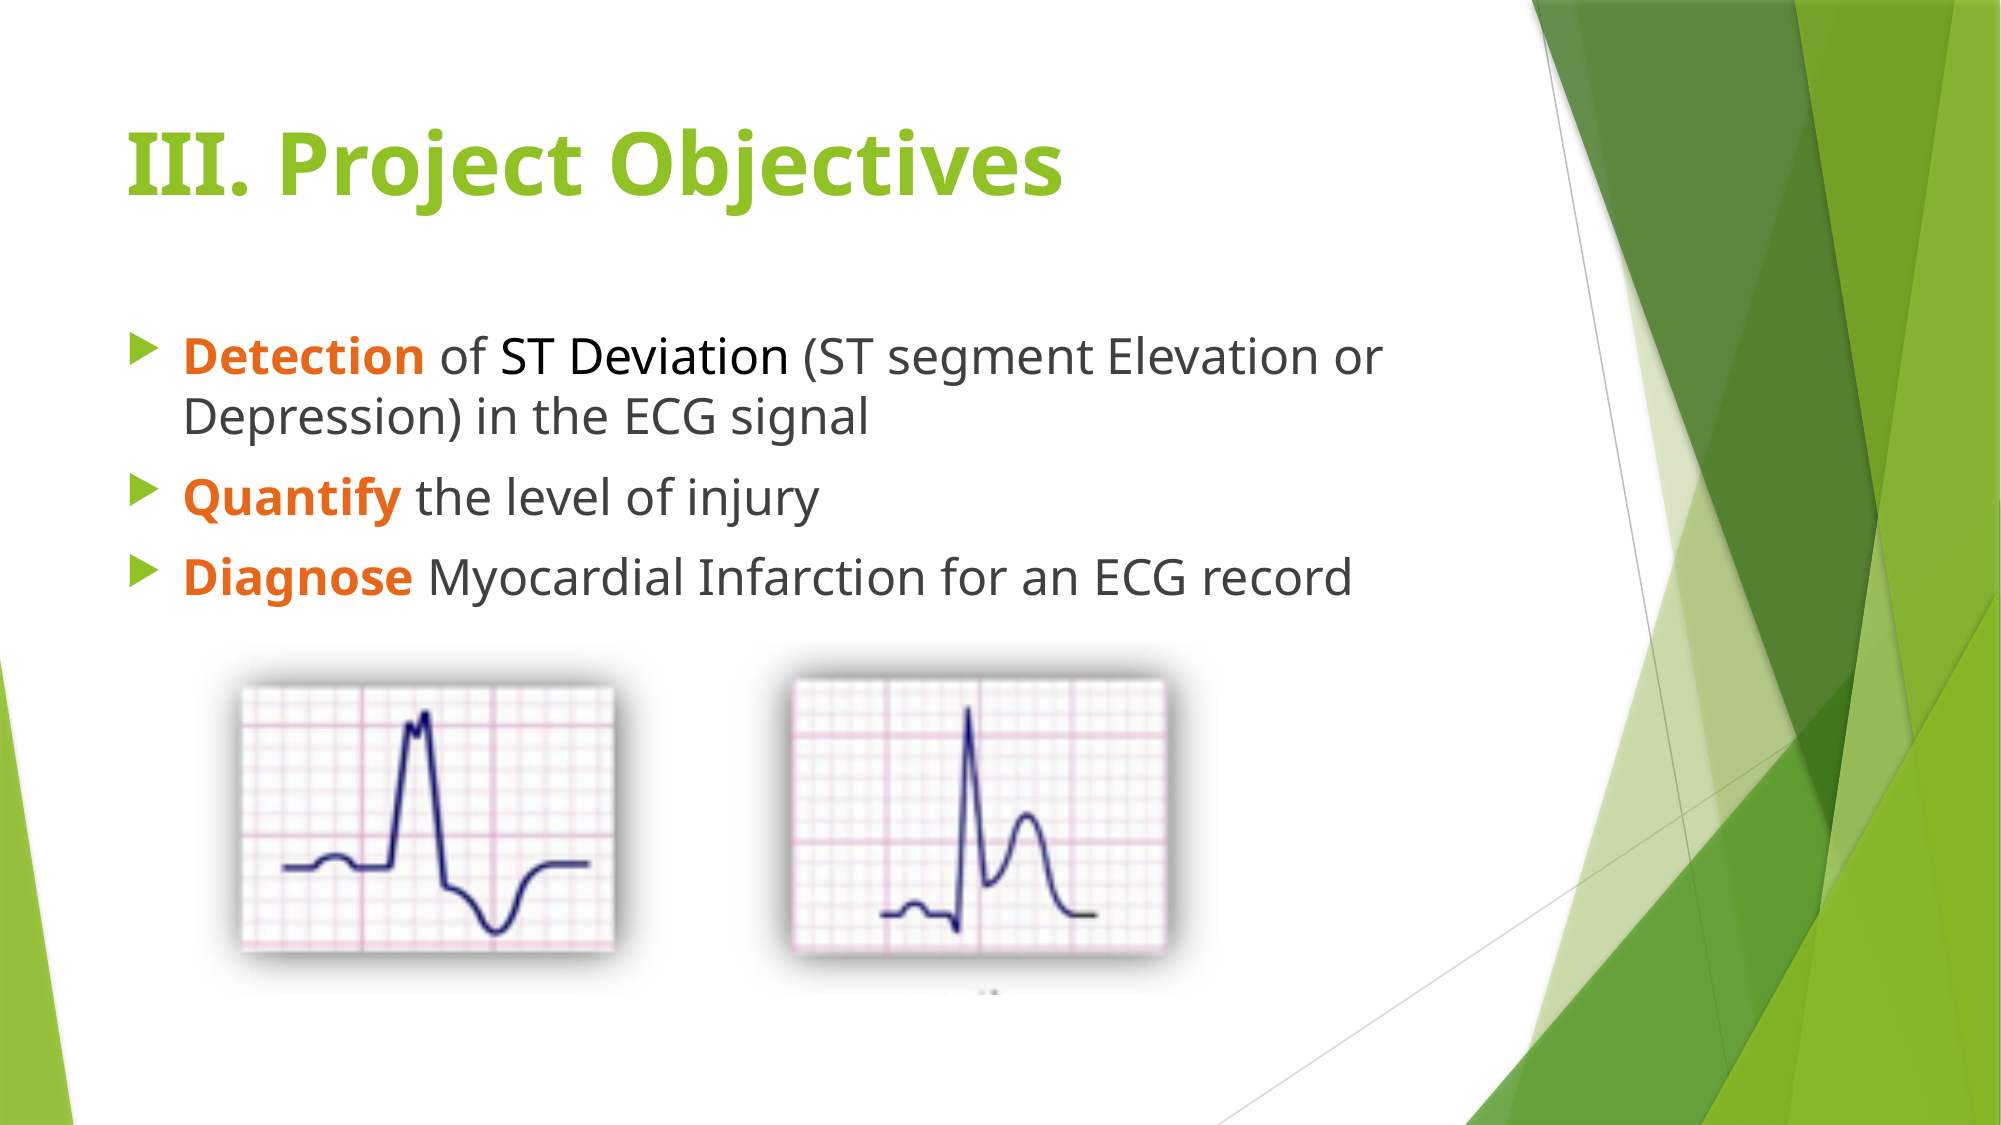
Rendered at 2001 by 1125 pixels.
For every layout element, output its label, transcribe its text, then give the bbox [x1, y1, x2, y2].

list Detection of ST Deviation (ST segment Elevation or Depression) in the ECG signal Quantify the level of injury Diagnose Myocardial Infarction for an ECG record [111, 316, 1538, 954]
picture [195, 634, 1219, 996]
title III. Project Objectives [111, 99, 1522, 316]
